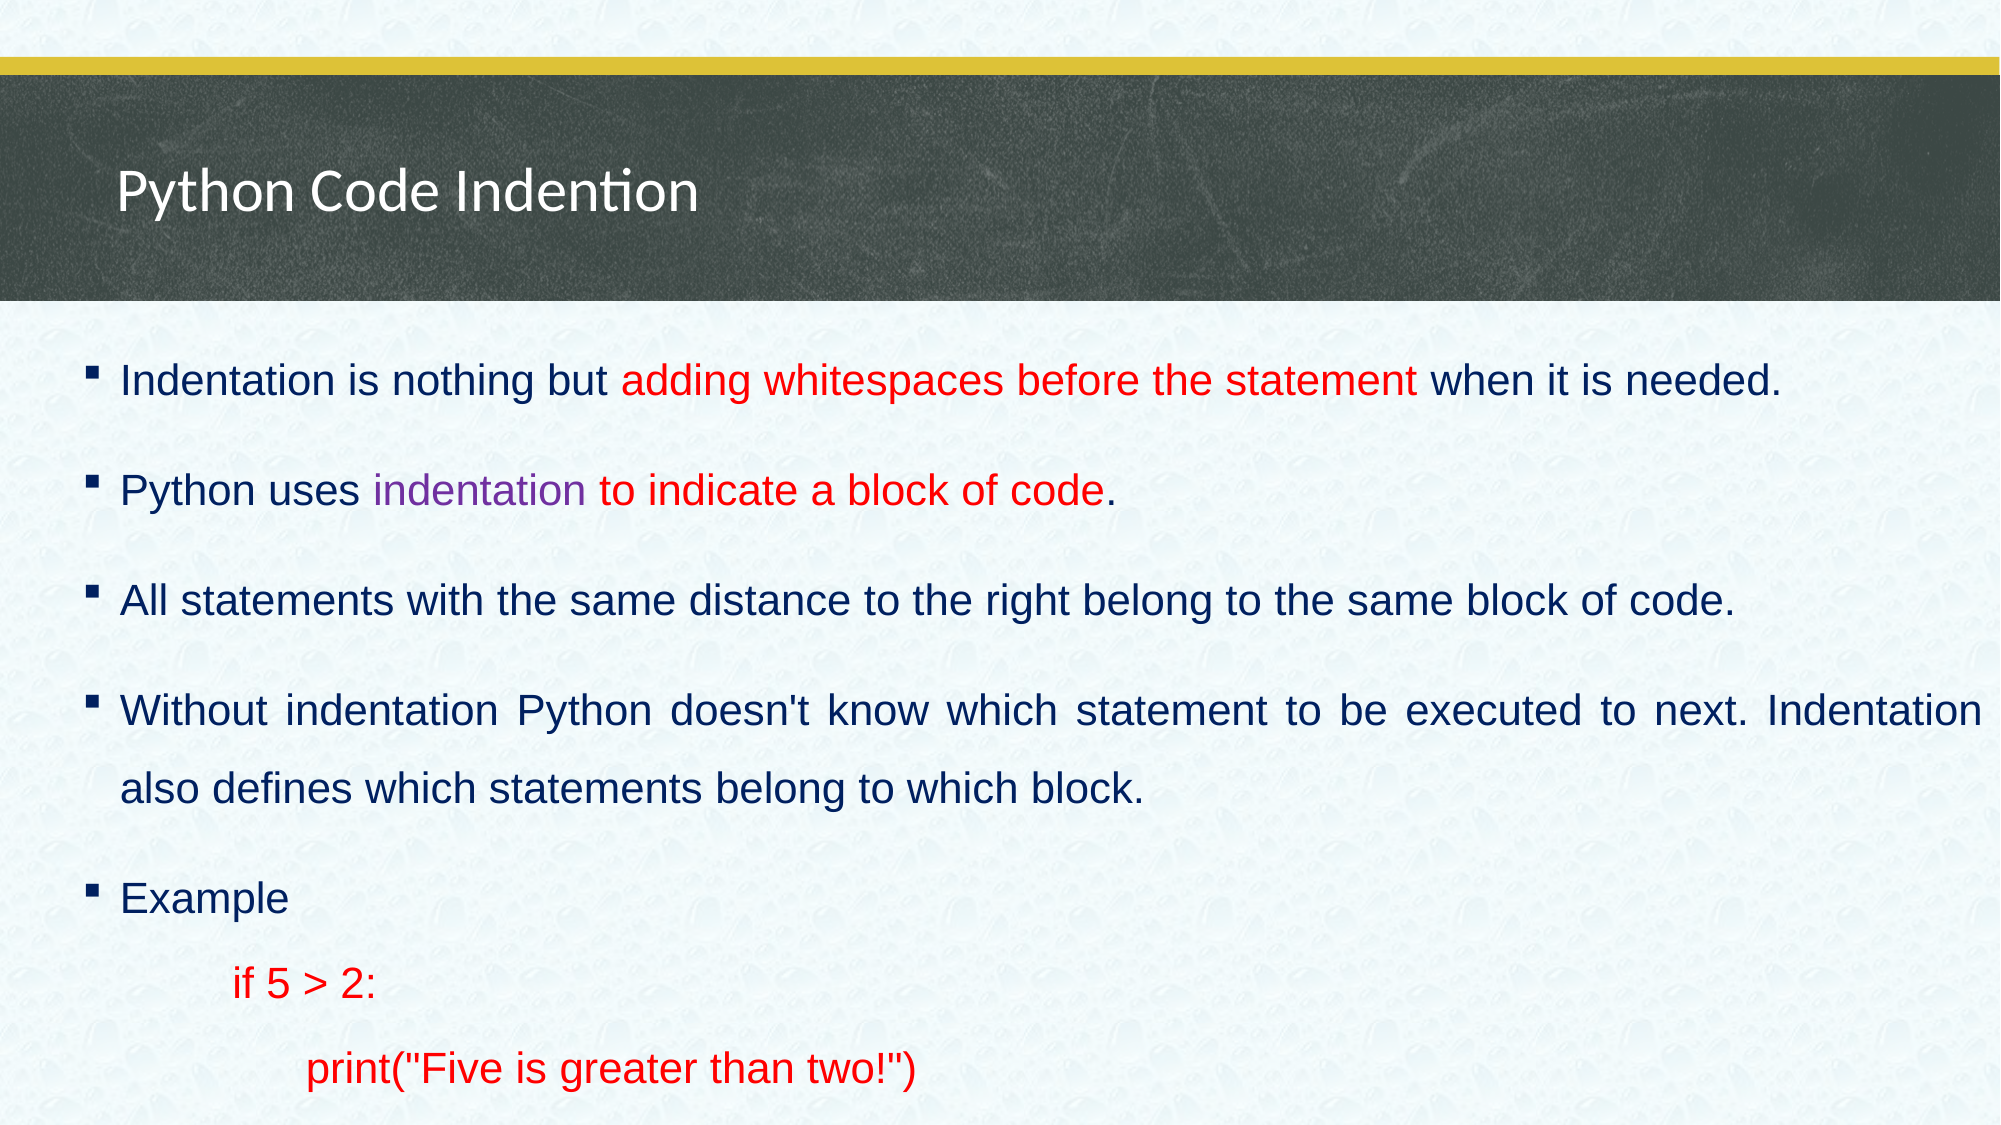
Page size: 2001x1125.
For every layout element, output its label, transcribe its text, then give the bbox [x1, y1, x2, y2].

title Python Code Indention [101, 78, 1681, 303]
list Indentation is nothing but adding whitespaces before the statement when it is needed. Python uses indentation to indicate a block of code. All statements with the same distance to the right belong to the same block of code. Without indentation Python doesn't know which statement to be executed to next. Indentation also defines which statements belong to which block. Example if 5 > 2: print("Five is greater than two!") [67, 317, 2000, 972]
picture [0, 75, 2000, 301]
